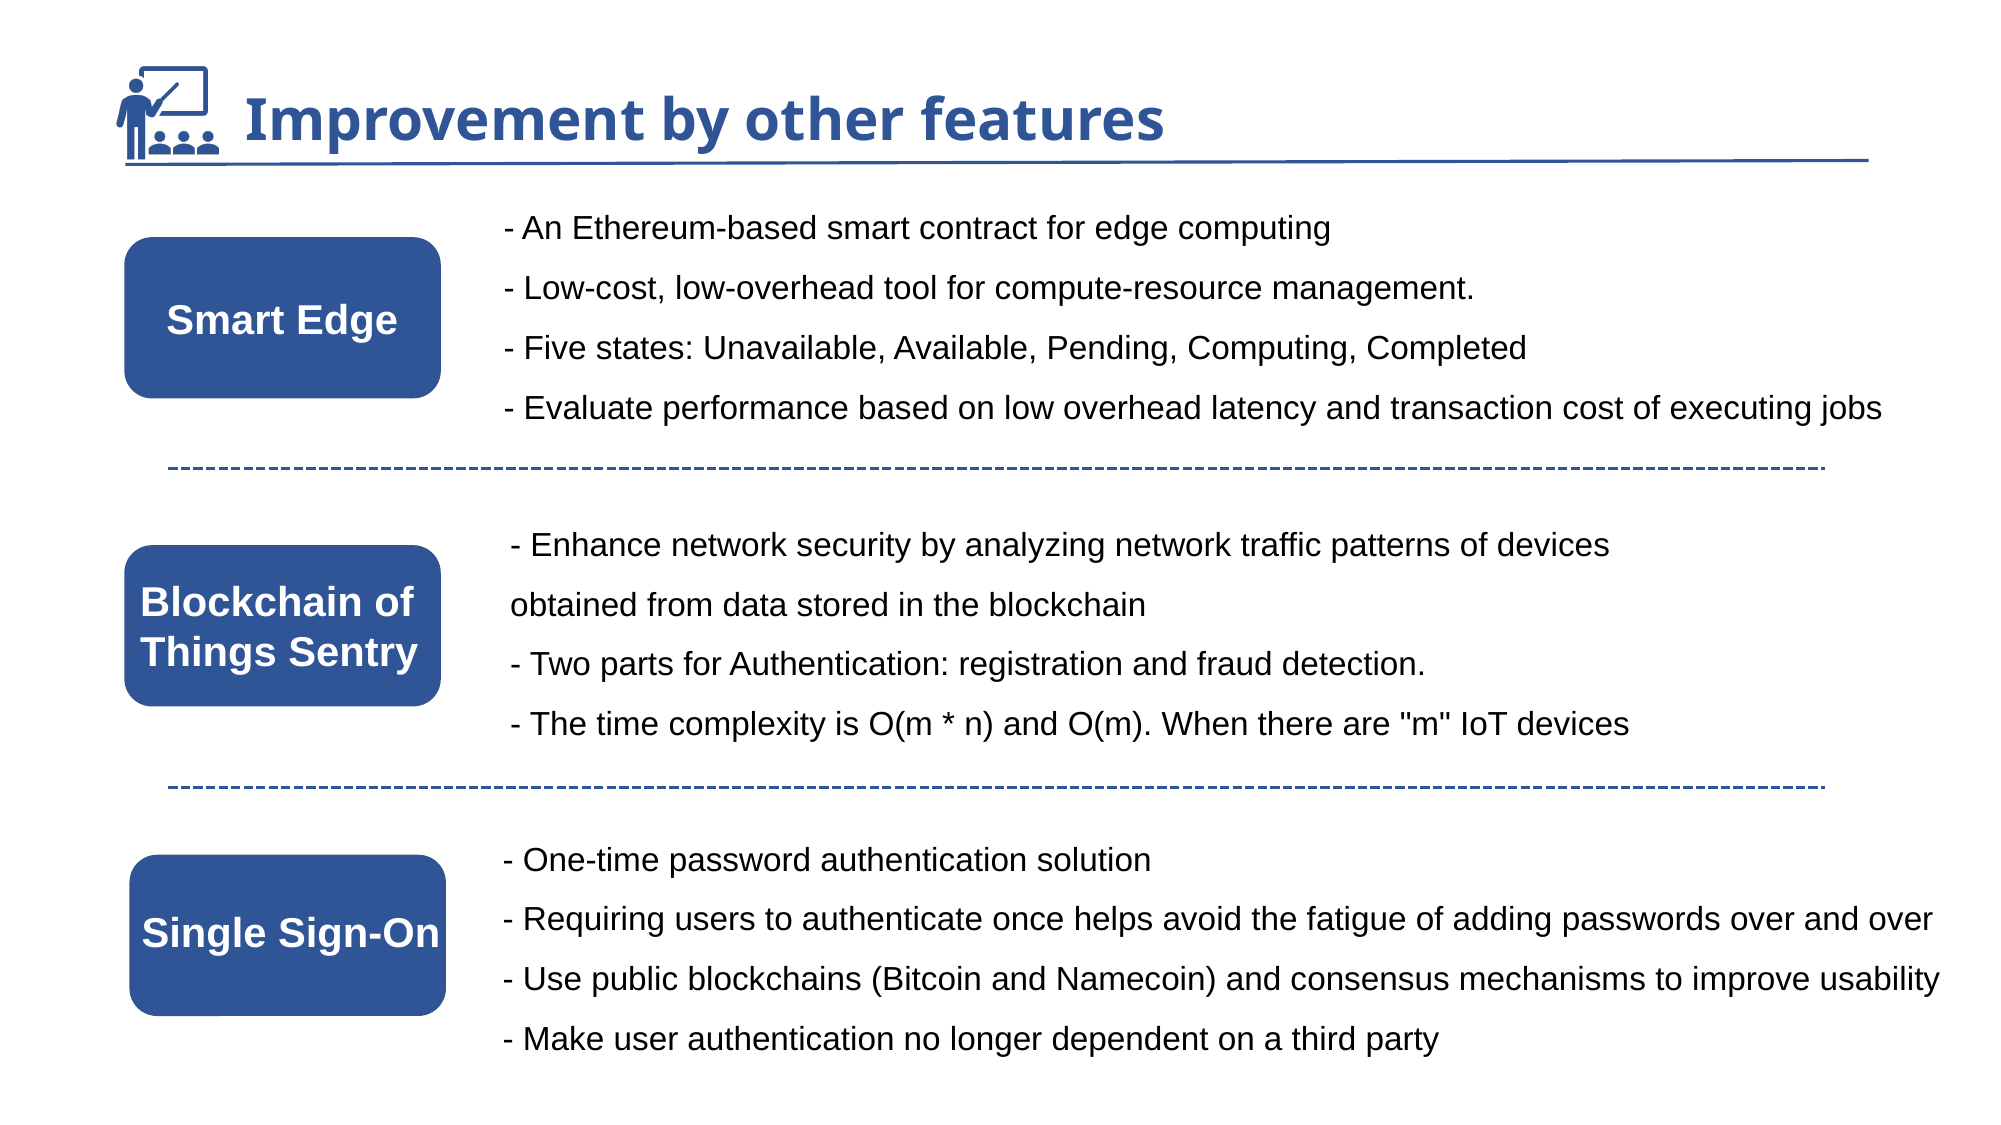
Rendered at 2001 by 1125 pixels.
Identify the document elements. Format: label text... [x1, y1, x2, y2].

text_box Blockchain of Things Sentry [125, 567, 451, 683]
text_box [129, 854, 446, 898]
text_box [124, 237, 441, 399]
text_box Smart Edge [151, 285, 414, 350]
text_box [125, 160, 1869, 165]
picture [110, 54, 226, 170]
text_box Improvement by other features [230, 74, 1885, 160]
text_box - Enhance network security by analyzing network traffic patterns of devices obtained from data stored in the blockchain - Two parts for Authentication: registration and fraud detection. - The time complexity is O(m * n) and O(m). When there are "m" IoT devices [495, 495, 1647, 750]
text_box [124, 545, 441, 707]
text_box [129, 964, 446, 1017]
text_box - An Ethereum-based smart contract for edge computing - Low-cost, low-overhead tool for compute-resource management. - Five states: Unavailable, Available, Pending, Computing, Completed - Evaluate performance based on low overhead latency and transaction cost of executing jobs [488, 179, 1901, 434]
text_box - One-time password authentication solution - Requiring users to authenticate once helps avoid the fatigue of adding passwords over and over - Use public blockchains (Bitcoin and Namecoin) and consensus mechanisms to improve usability - Make user authentication no longer dependent on a third party [487, 810, 1958, 1065]
text_box Single Sign-On [126, 898, 456, 964]
